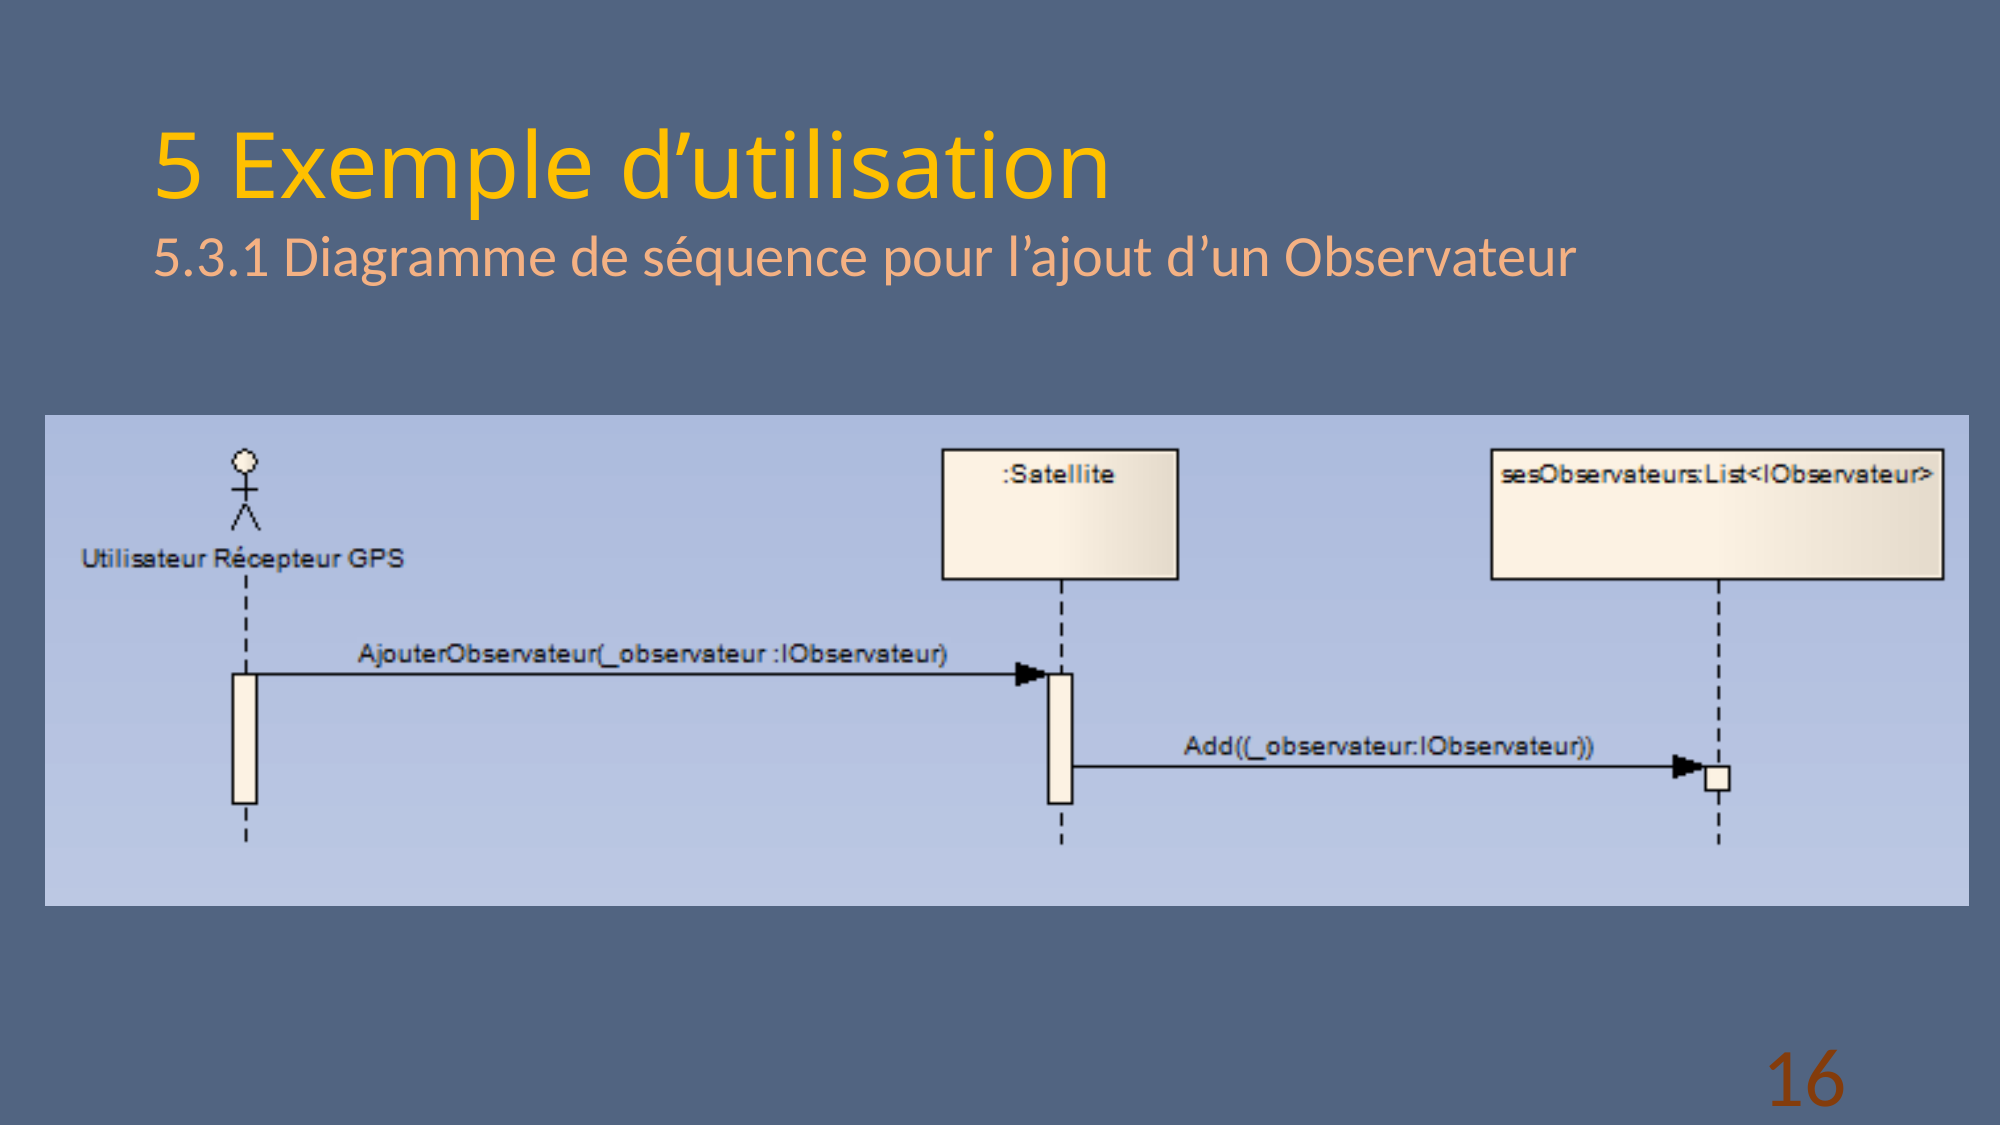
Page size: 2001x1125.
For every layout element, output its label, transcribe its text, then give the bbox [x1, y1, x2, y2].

title 5 Exemple d’utilisation [137, 59, 1863, 218]
list 5.3.1 Diagramme de séquence pour l’ajout d’un Observateur [137, 218, 1863, 336]
slide_number 16 [1412, 1042, 1863, 1103]
picture [45, 415, 1969, 907]
